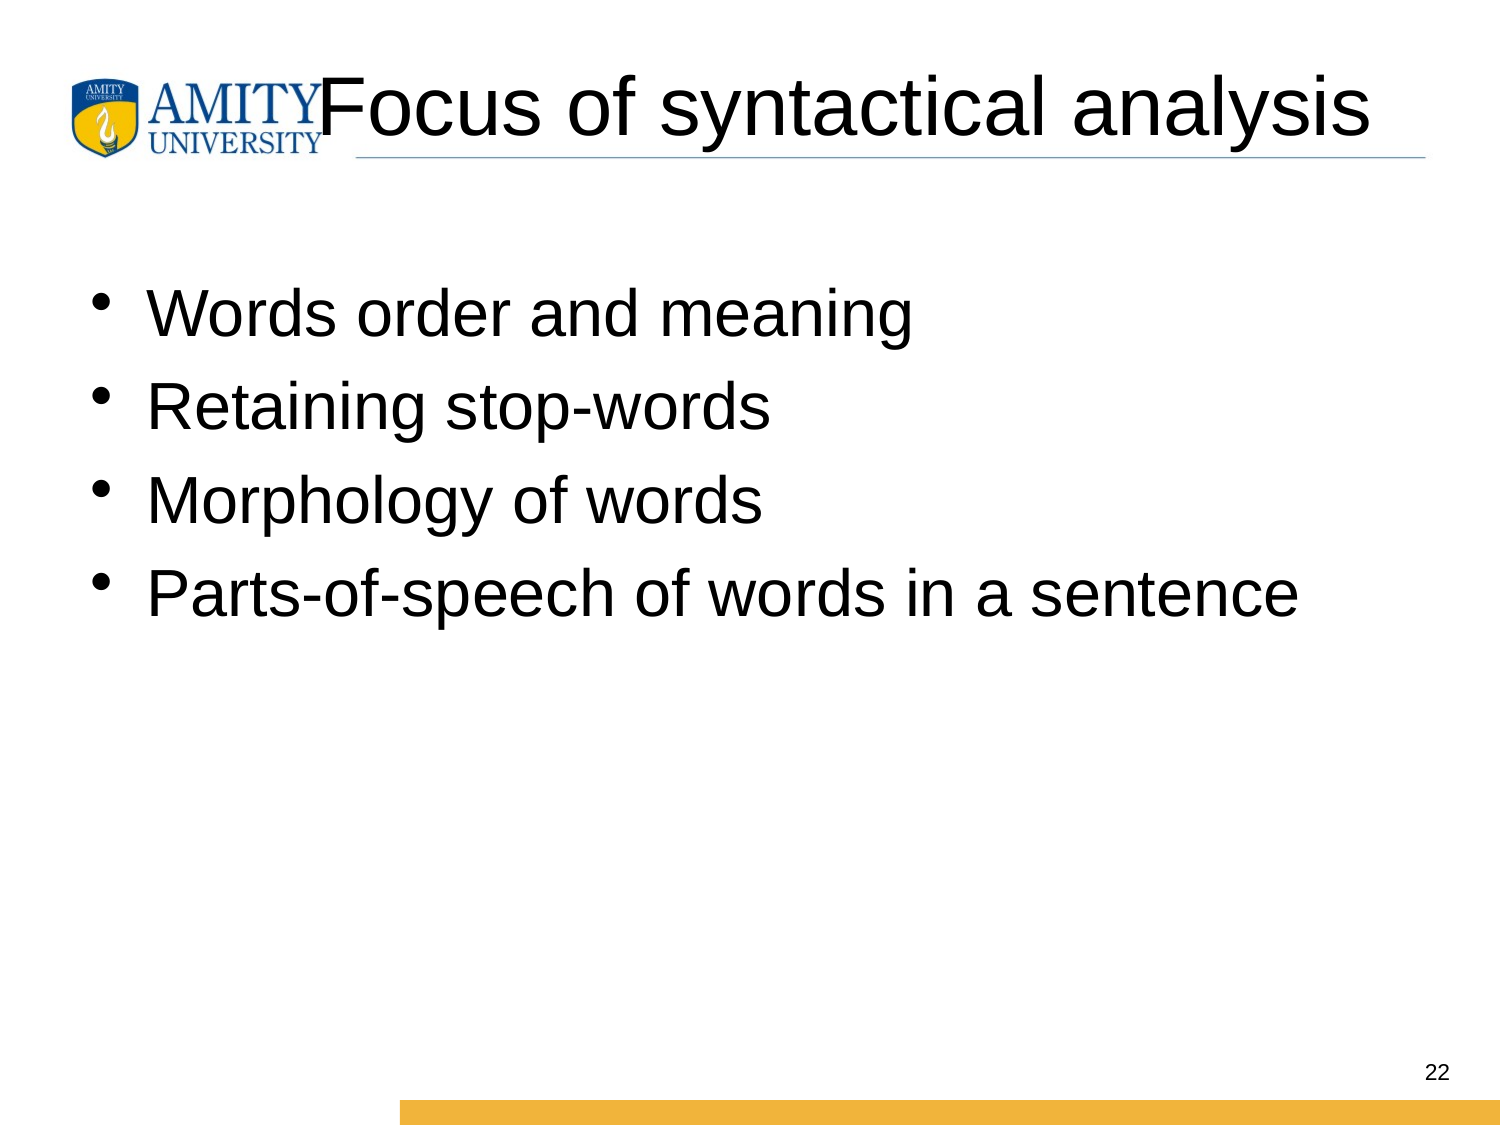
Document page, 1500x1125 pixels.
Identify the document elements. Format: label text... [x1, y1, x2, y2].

title Focus of syntactical analysis [287, 45, 1425, 233]
list Words order and meaning Retaining stop-words Morphology of words Parts-of-speech of words in a sentence [75, 262, 1425, 1005]
slide_number 22 [1115, 1049, 1466, 1125]
picture [0, 0, 1500, 188]
